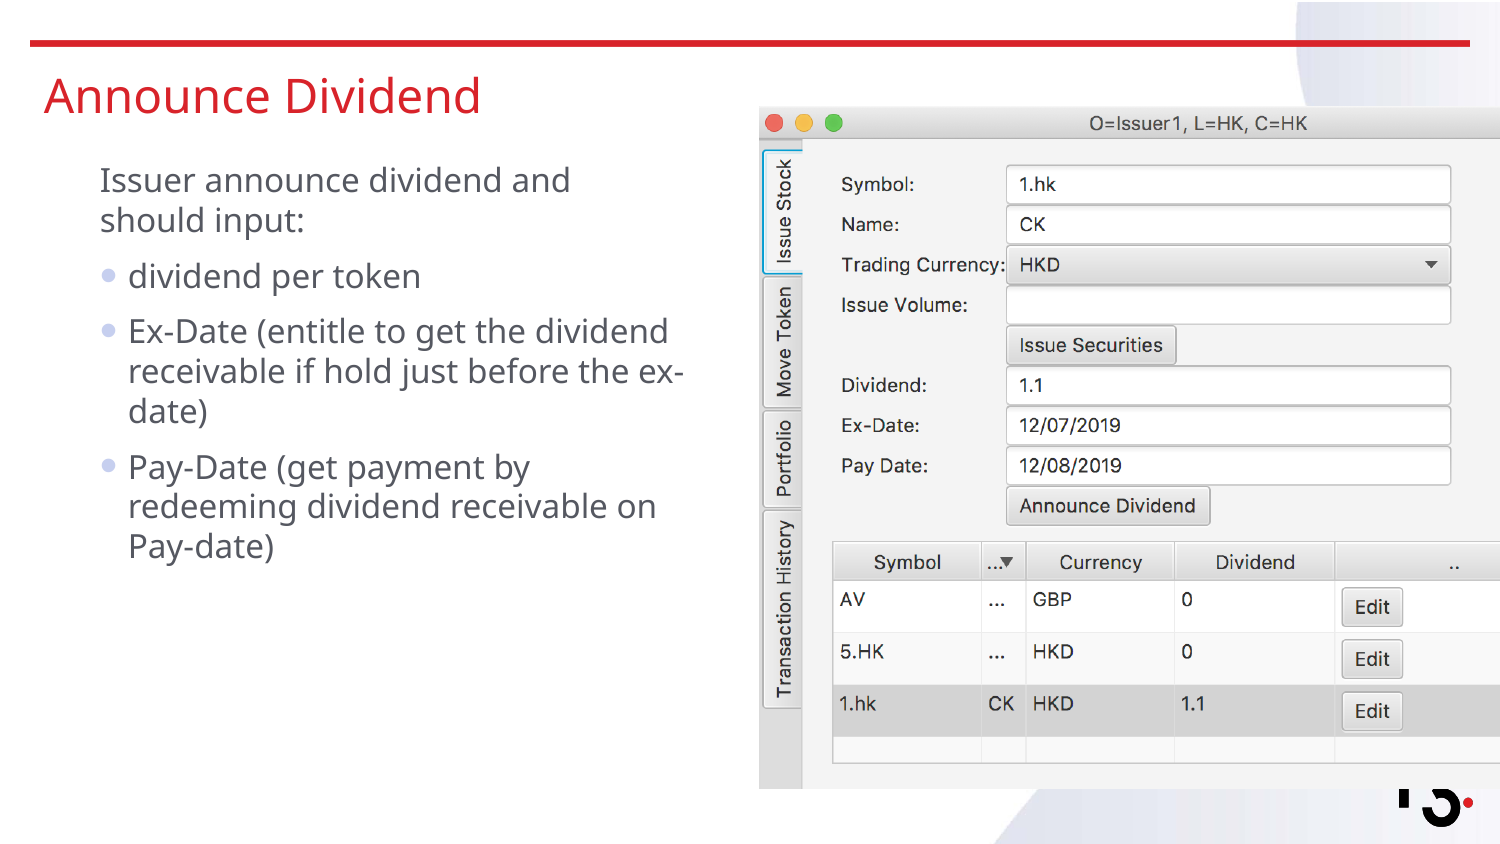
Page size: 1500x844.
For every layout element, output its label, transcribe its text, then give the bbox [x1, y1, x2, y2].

text_box Issuer announce dividend and should input: dividend per token Ex-Date (entitle to get the dividend receivable if hold just before the ex-date) Pay-Date (get payment by redeeming dividend receivable on Pay-date) [84, 151, 701, 789]
picture [0, 2, 1500, 844]
title Announce Dividend [28, 57, 1331, 202]
